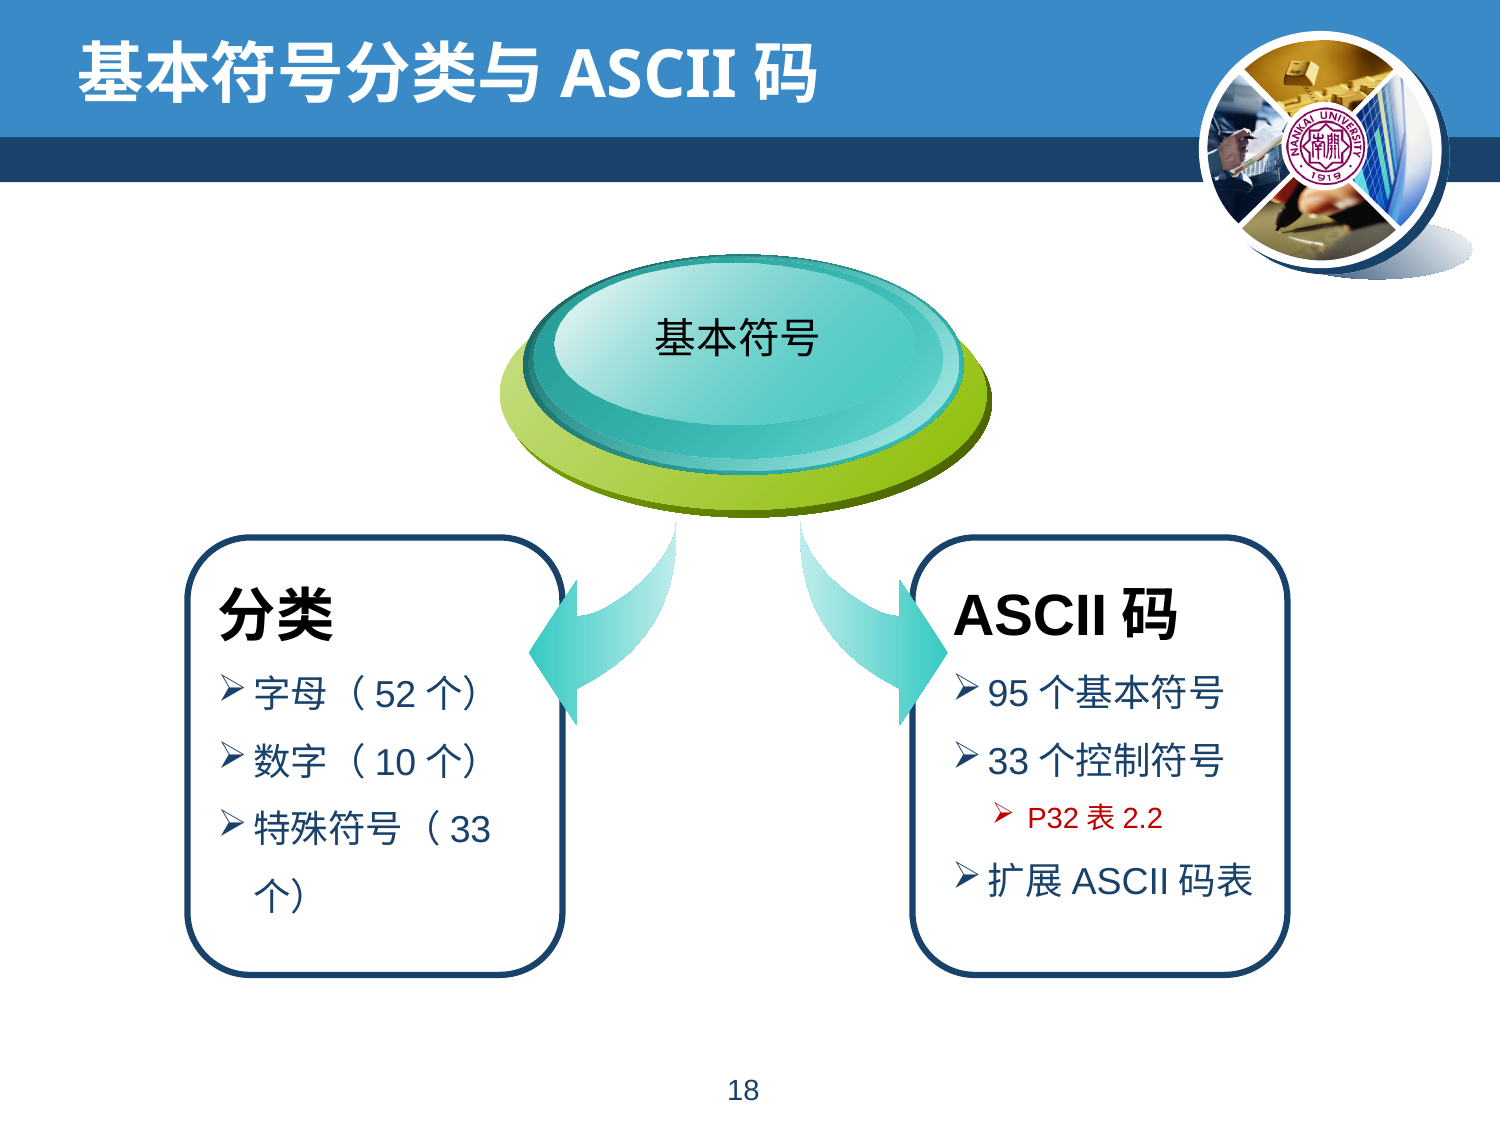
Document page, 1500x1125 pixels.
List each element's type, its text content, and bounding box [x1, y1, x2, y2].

text_box [187, 537, 563, 975]
text_box 分类 字母（52个） 数字（10个） 特殊符号（33个） [203, 570, 538, 925]
text_box ASCII码 95个基本符号 33个控制符号 P32表2.2 扩展ASCII码表 [937, 569, 1275, 910]
text_box [798, 521, 899, 726]
text_box [801, 521, 948, 651]
picture [1207, 40, 1433, 261]
slide_number 17 [607, 1063, 879, 1112]
text_box [799, 521, 948, 726]
title 基本符号分类与ASCII码 [62, 24, 1275, 118]
text_box [528, 521, 677, 726]
text_box [900, 654, 948, 726]
text_box [912, 537, 1288, 975]
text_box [499, 254, 992, 518]
